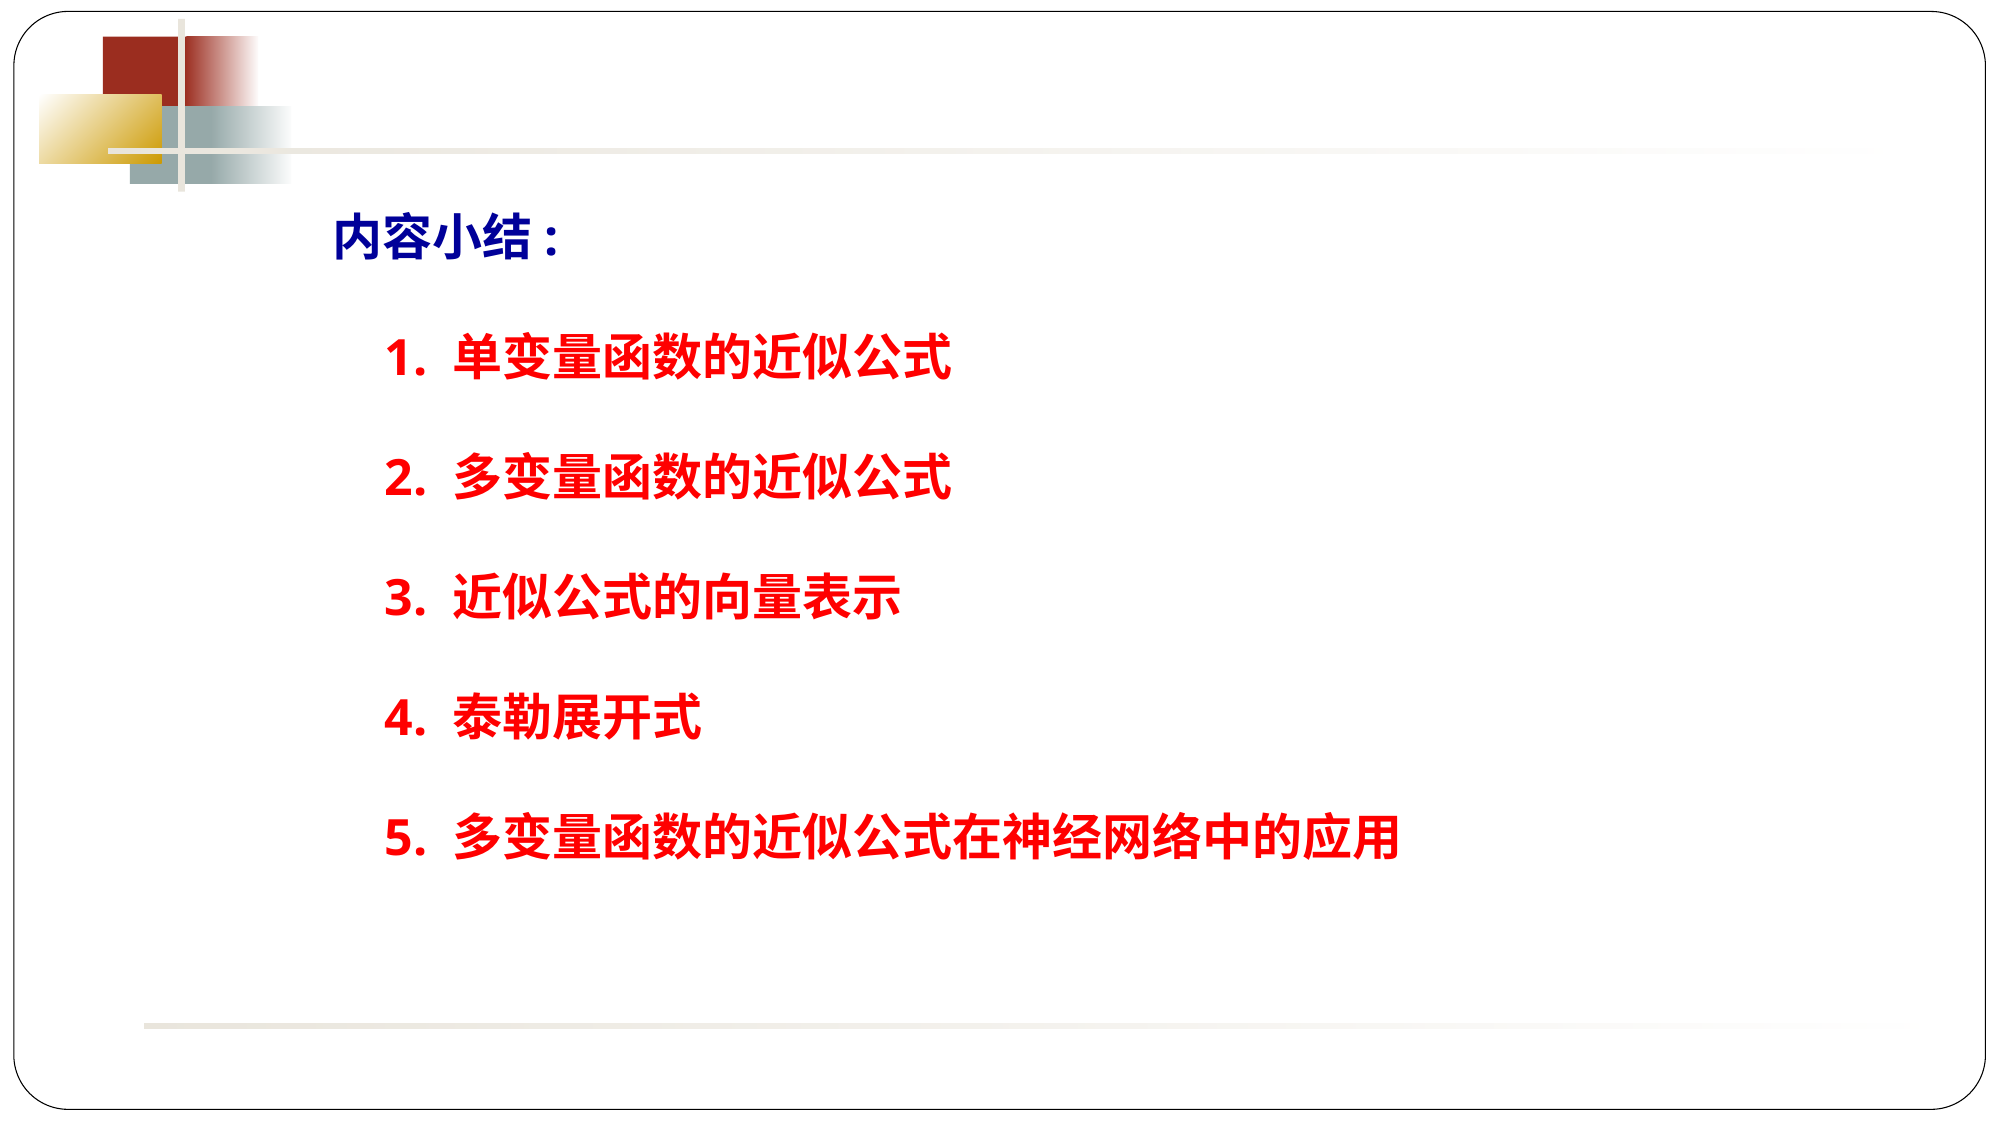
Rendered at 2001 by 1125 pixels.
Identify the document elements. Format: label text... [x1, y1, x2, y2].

text_box 内容小结: 1. 单变量函数的近似公式 2. 多变量函数的近似公式 3. 近似公式的向量表示 4. 泰勒展开式 5. 多变量函数的近似公式在神经网络中的应用 [318, 168, 1744, 993]
